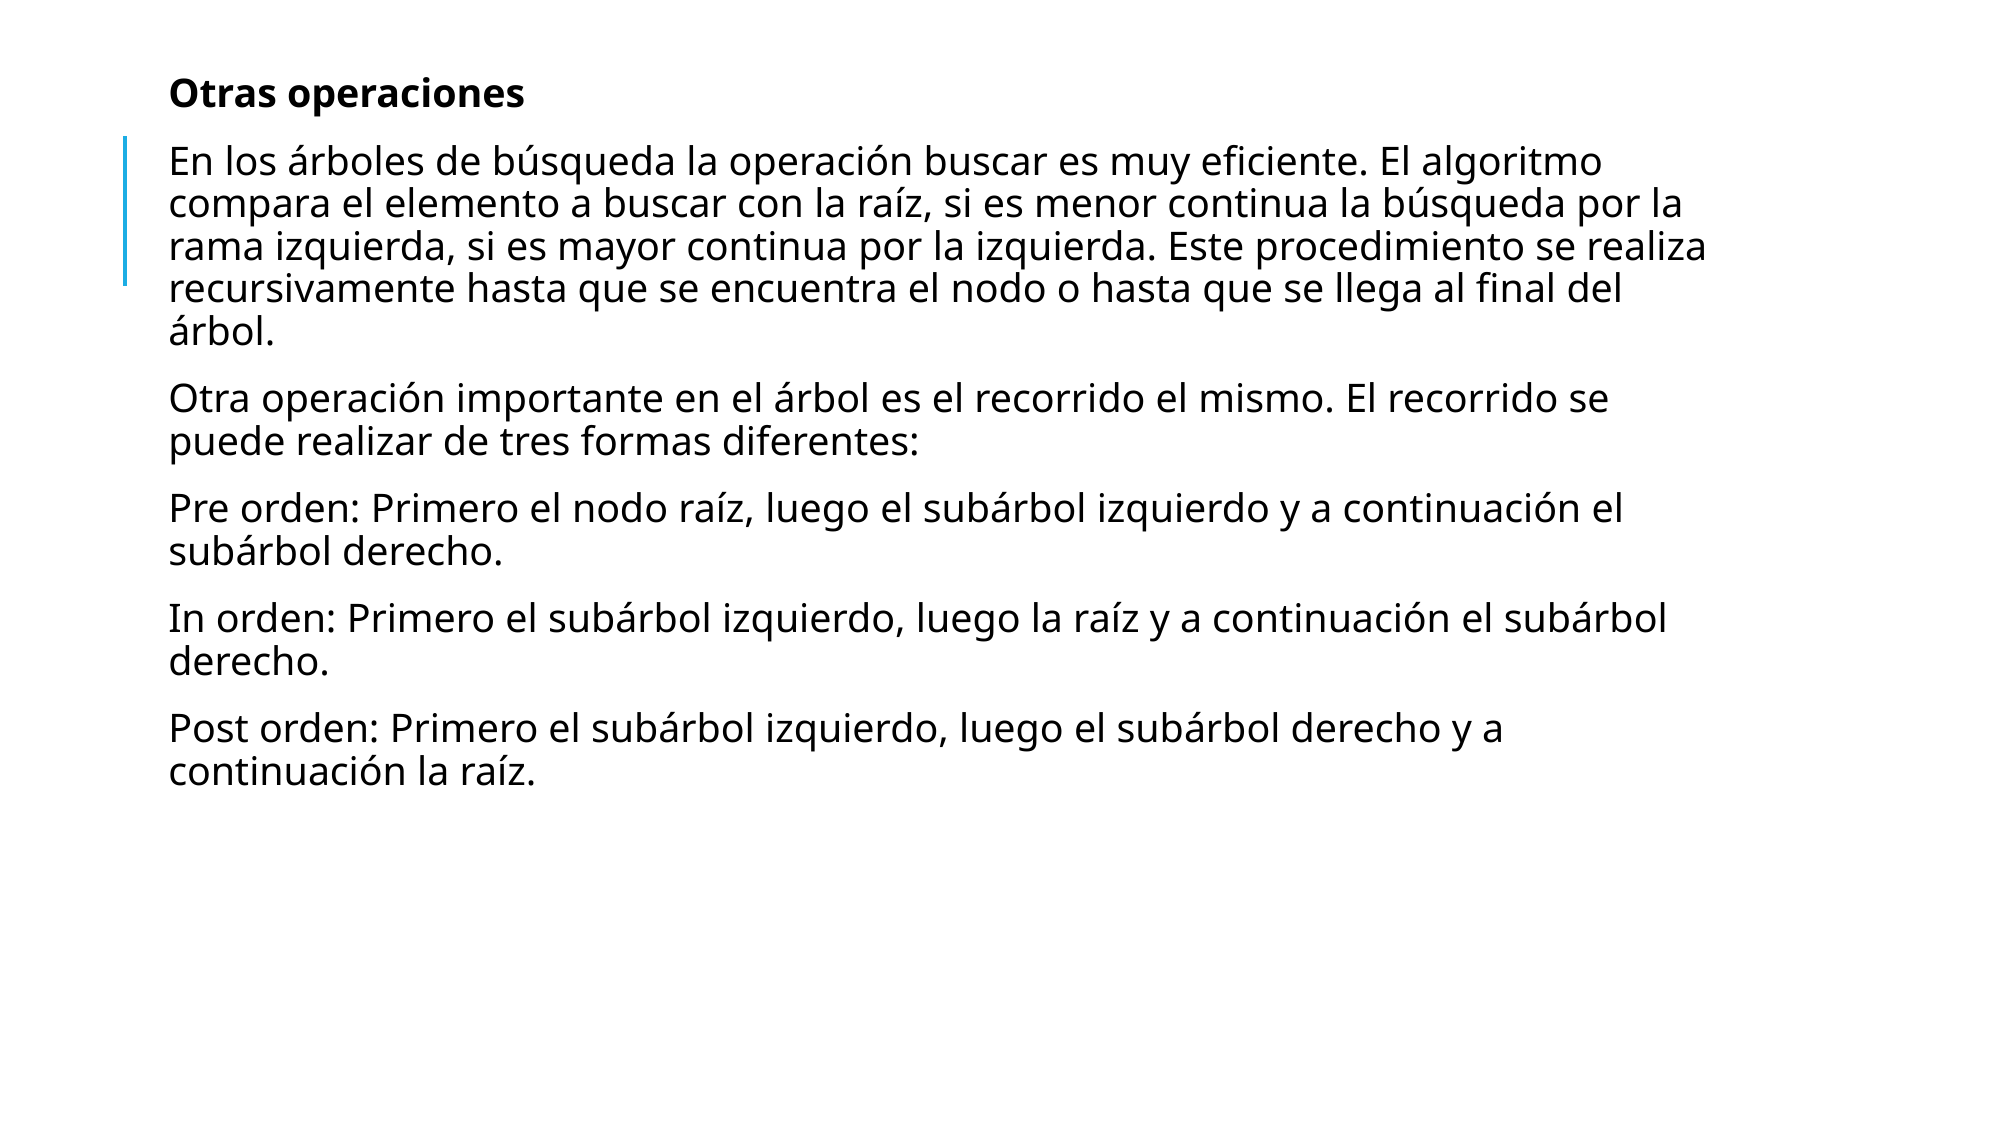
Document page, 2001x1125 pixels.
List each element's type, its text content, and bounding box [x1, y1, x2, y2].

list Otras operaciones En los árboles de búsqueda la operación buscar es muy eficiente. El algoritmo compara el elemento a buscar con la raíz, si es menor continua la búsqueda por la rama izquierda, si es mayor continua por la izquierda. Este procedimiento se realiza recursivamente hasta que se encuentra el nodo o hasta que se llega al final del árbol. Otra operación importante en el árbol es el recorrido el mismo. El recorrido se puede realizar de tres formas diferentes: Pre orden: Primero el nodo raíz, luego el subárbol izquierdo y a continuación el subárbol derecho. In orden: Primero el subárbol izquierdo, luego la raíz y a continuación el subárbol derecho. Post orden: Primero el subárbol izquierdo, luego el subárbol derecho y a continuación la raíz. [146, 66, 1742, 873]
